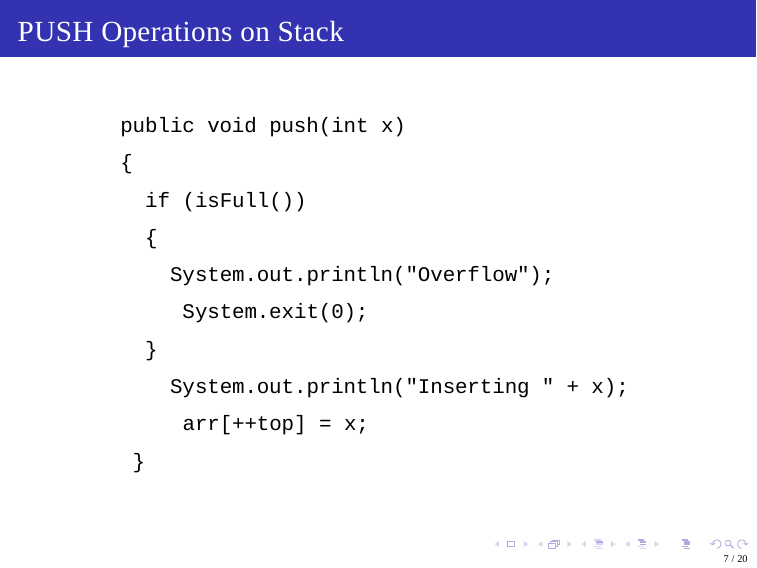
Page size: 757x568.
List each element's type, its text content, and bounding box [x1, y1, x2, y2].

text_box public void push(int x) { if (isFull()) { System.out.println("Overflow"); System.exit(0); } System.out.println("Inserting " + x); arr[++top] = x; } [118, 97, 634, 473]
title PUSH Operations on Stack [15, 9, 347, 108]
slide_number 7 / 20 [712, 550, 754, 568]
